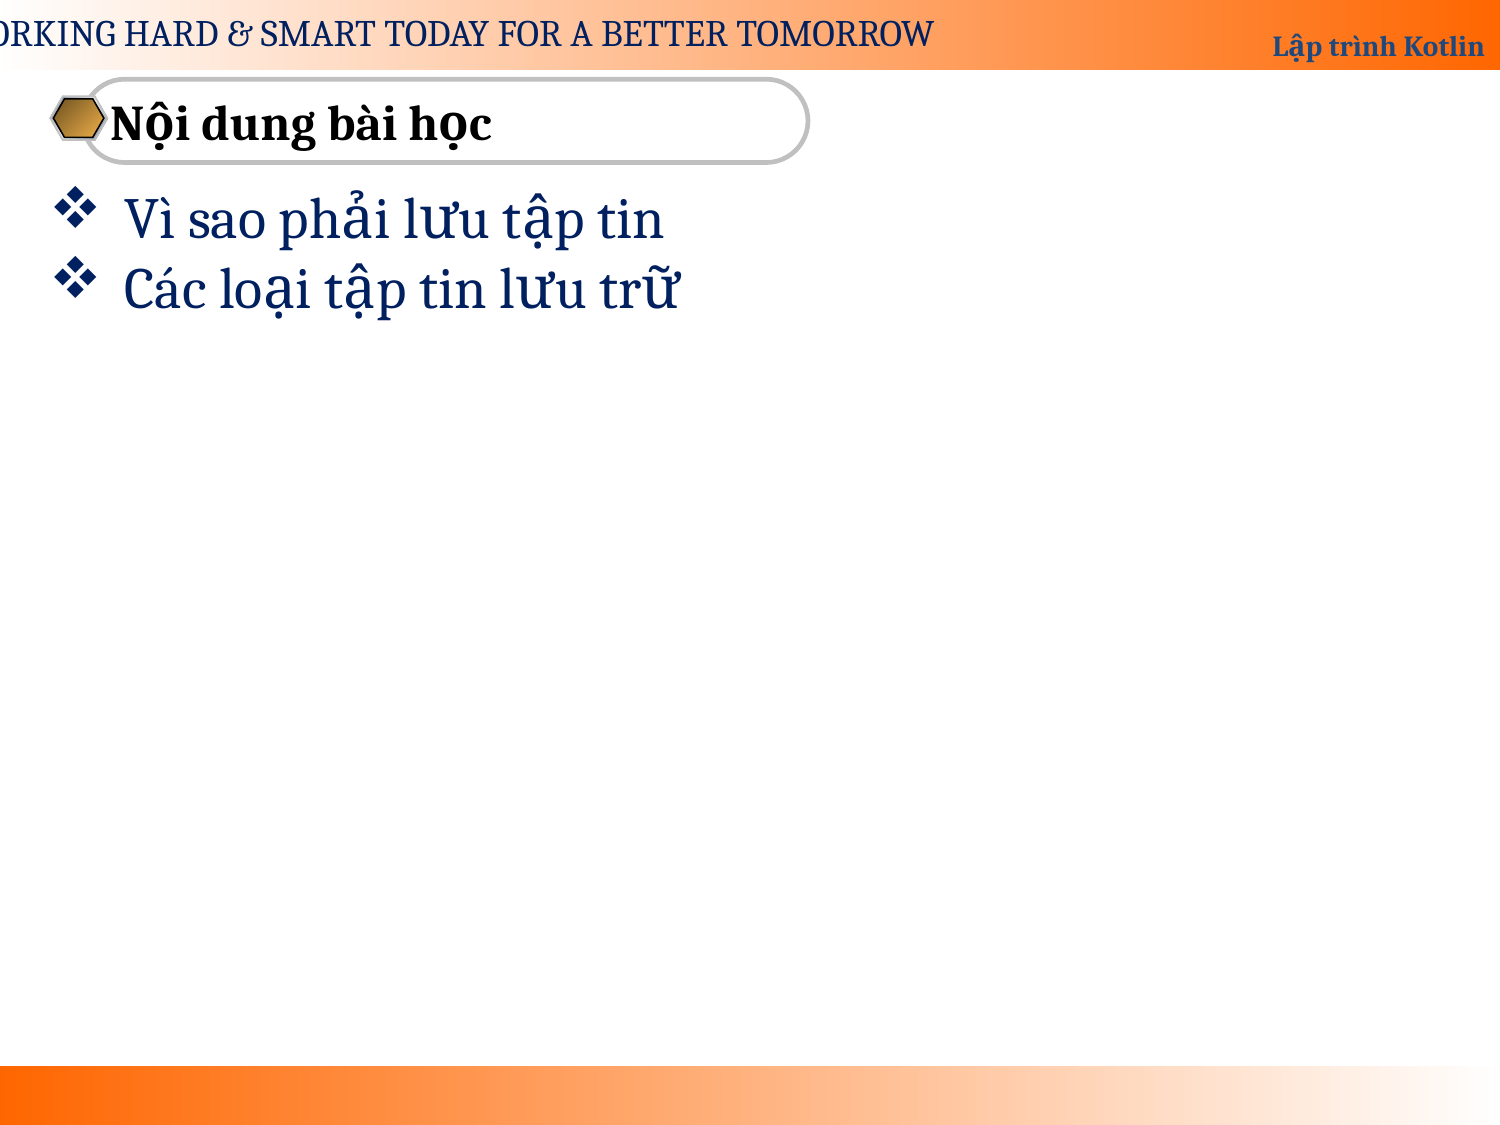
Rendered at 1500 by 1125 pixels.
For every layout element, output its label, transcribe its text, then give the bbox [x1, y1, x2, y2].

text_box Vì sao phải lưu tập tin Các loại tập tin lưu trữ [34, 172, 1500, 328]
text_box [49, 78, 809, 163]
